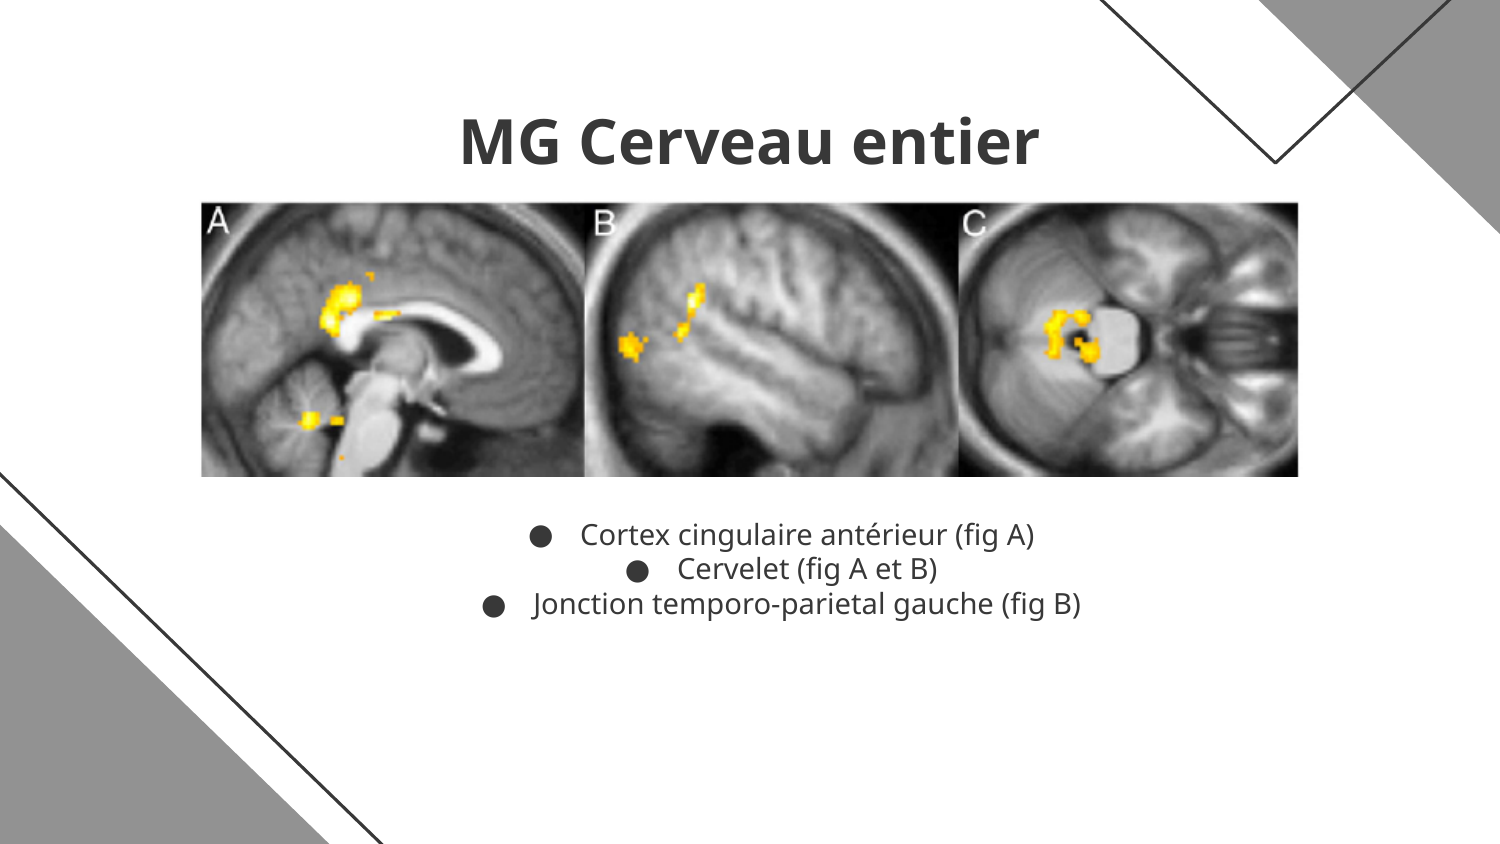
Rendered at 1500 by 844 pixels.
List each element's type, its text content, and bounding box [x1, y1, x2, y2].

list Cortex cingulaire antérieur (fig A) Cervelet (fig A et B) Jonction temporo-parietal gauche (fig B) [341, 500, 1199, 781]
picture [197, 197, 1303, 478]
title MG Cerveau entier [323, 87, 1177, 174]
